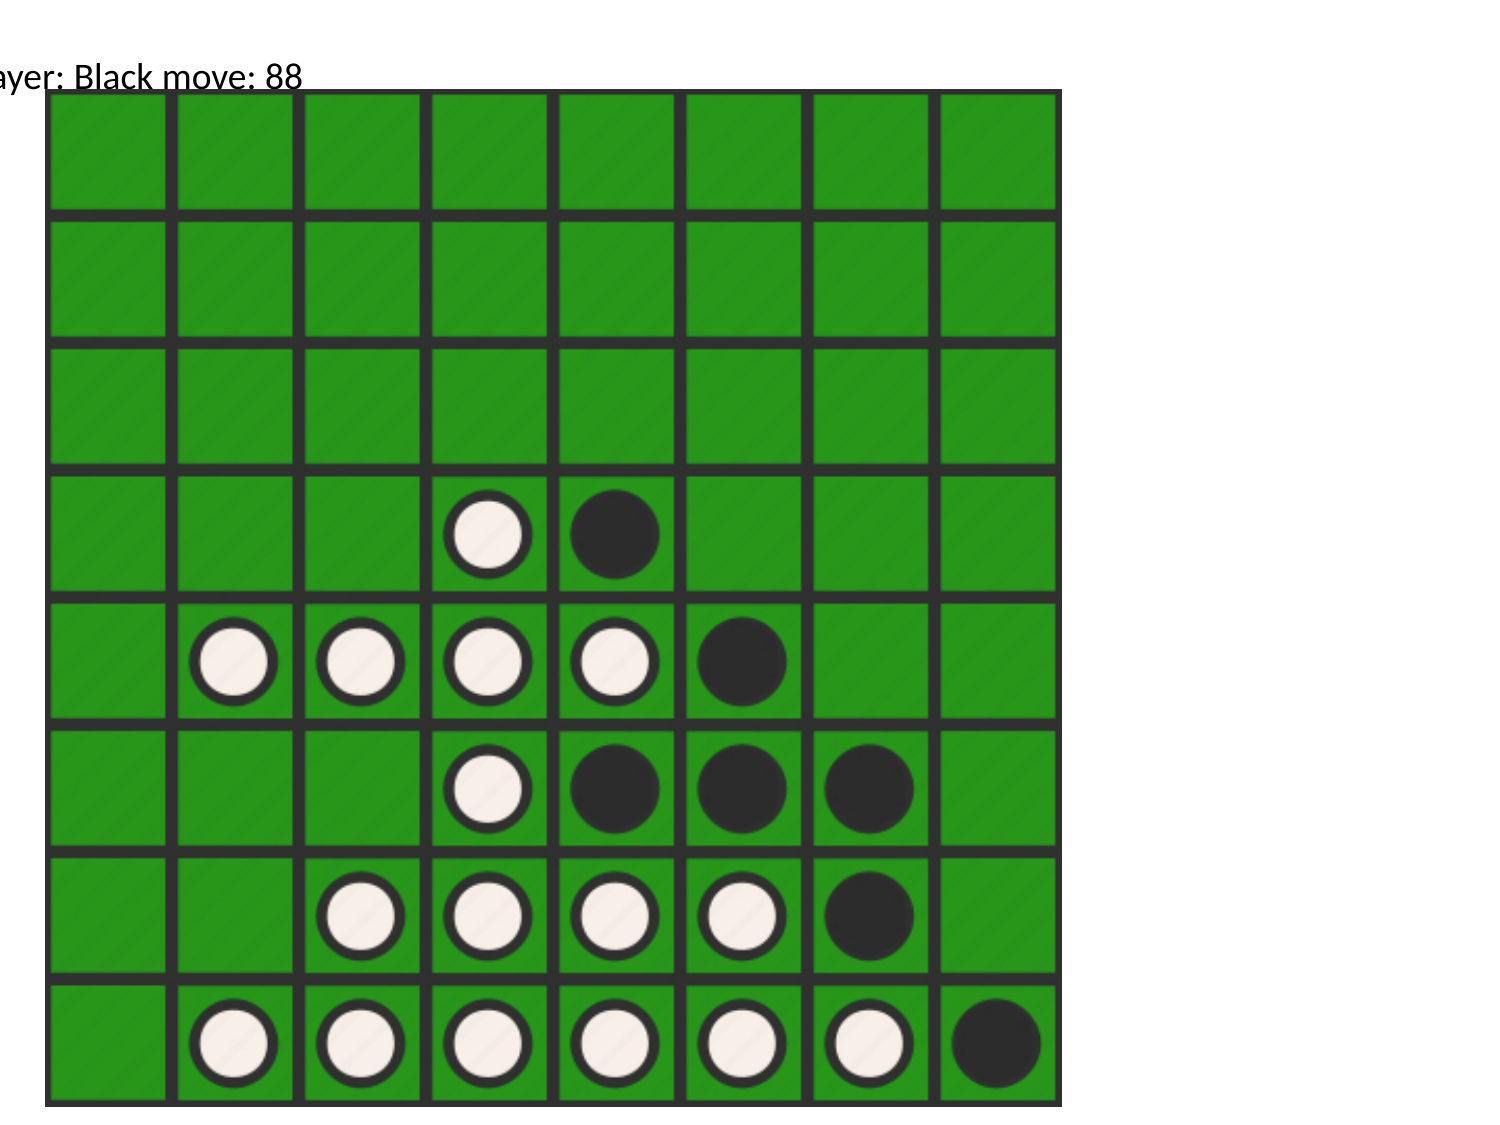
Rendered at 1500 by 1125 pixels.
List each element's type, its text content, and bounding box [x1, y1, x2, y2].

text_box turn: 19 player: Black move: 88 [0, 44, 319, 105]
picture [44, 89, 1062, 1107]
